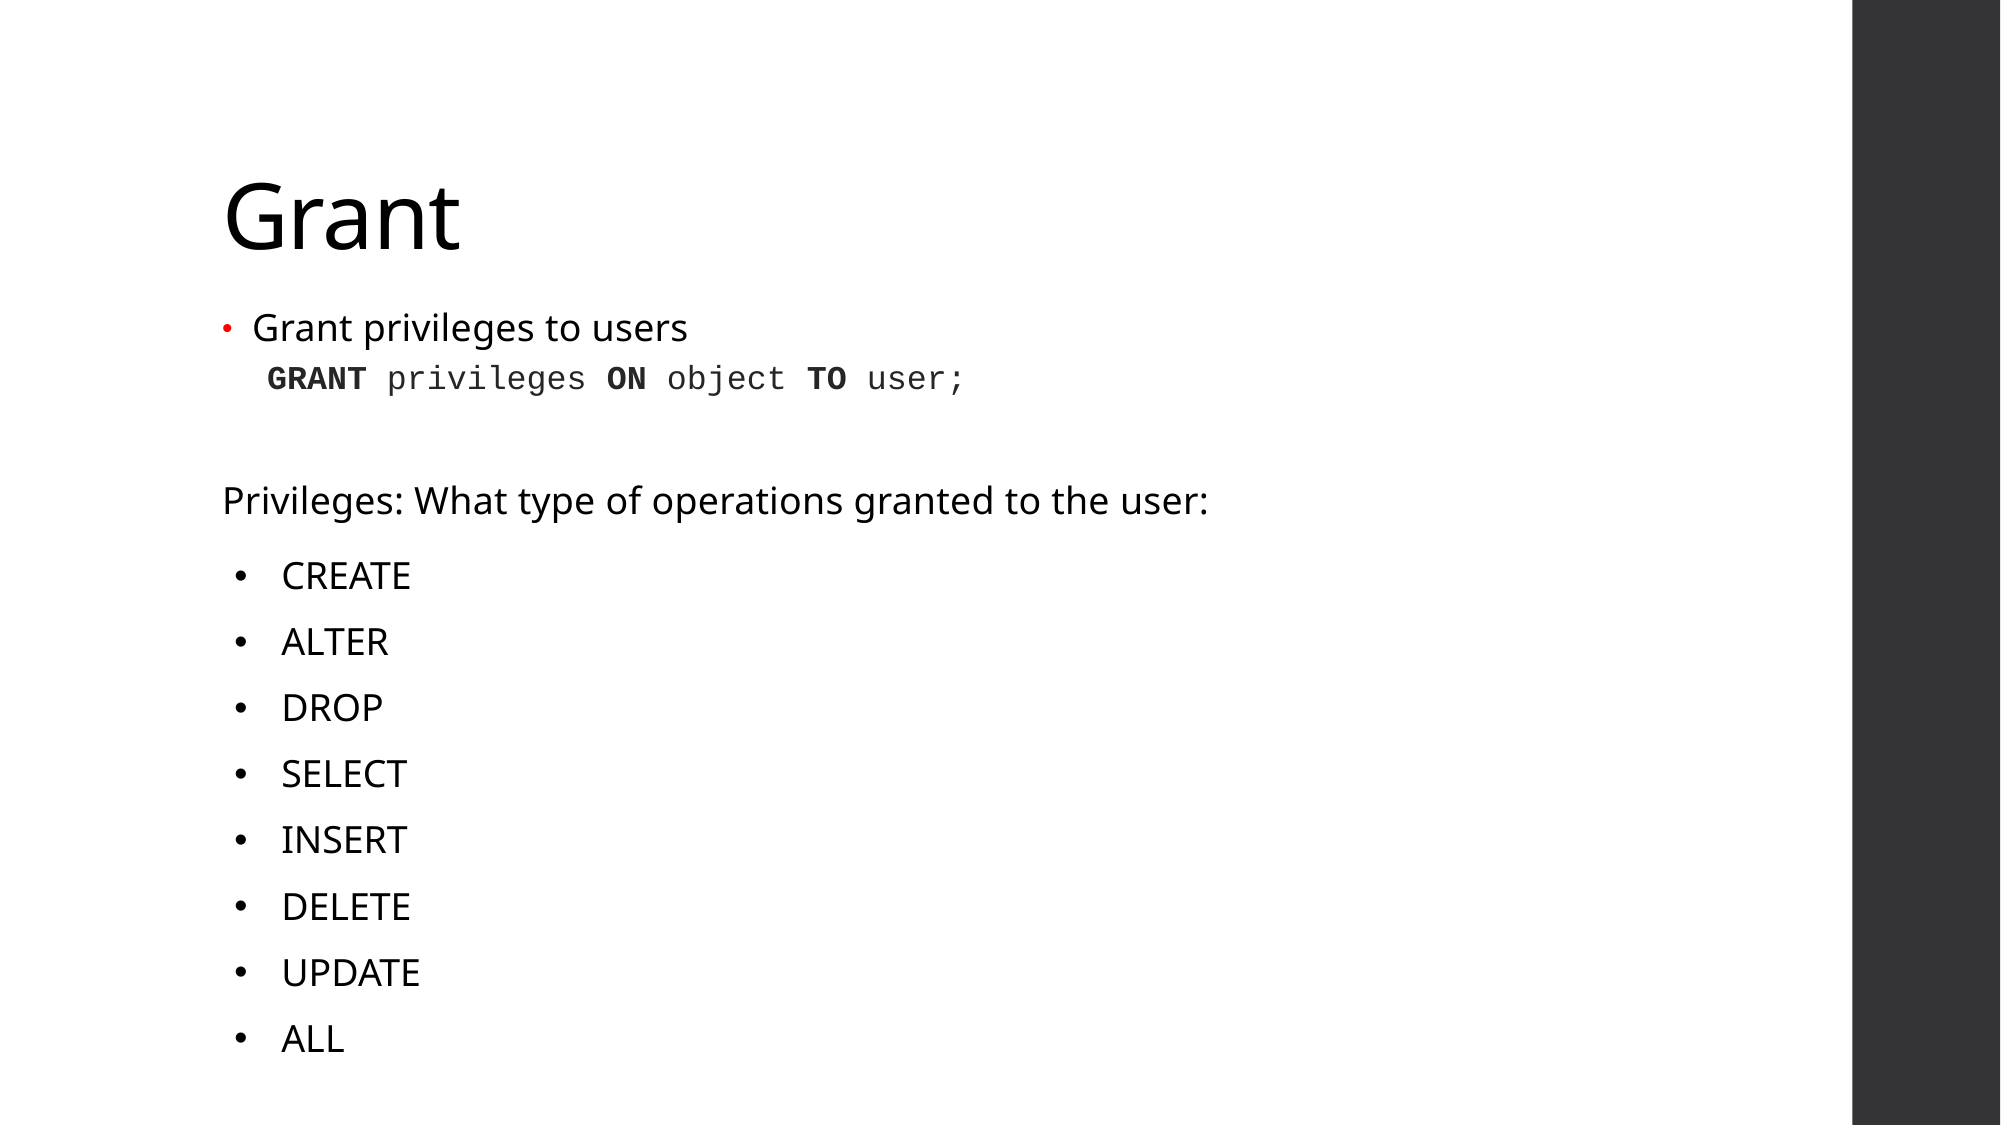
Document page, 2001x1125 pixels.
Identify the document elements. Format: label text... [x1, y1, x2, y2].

table_cell ALL [219, 1005, 726, 1071]
table_cell DROP [219, 674, 726, 740]
table_cell UPDATE [219, 939, 726, 1005]
table_header CREATE [219, 542, 726, 608]
title Grant [206, 60, 1797, 278]
table_cell DELETE [219, 873, 726, 939]
table_cell SELECT [219, 740, 726, 807]
list Grant privileges to users GRANT privileges ON object TO user; Privileges: What type of operations granted to the user: [206, 299, 1617, 1014]
table_cell ALTER [219, 608, 726, 674]
table_cell INSERT [219, 807, 726, 873]
